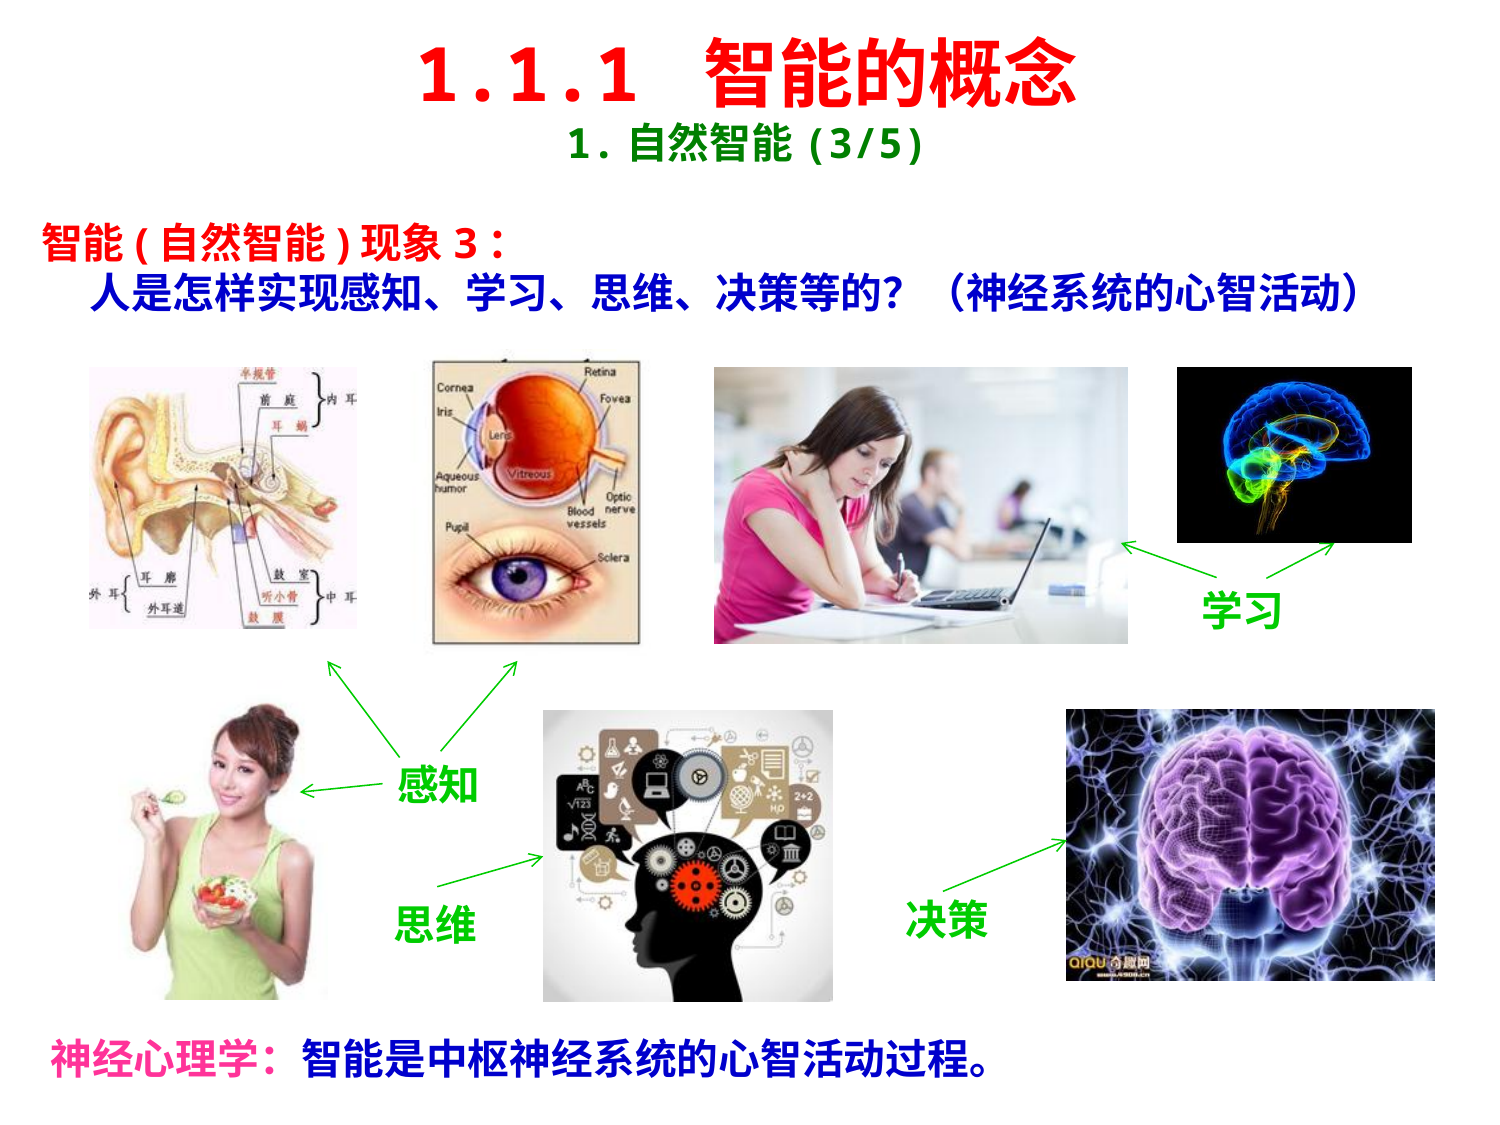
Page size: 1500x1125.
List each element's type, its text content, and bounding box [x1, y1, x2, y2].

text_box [436, 856, 544, 887]
text_box 思维 [378, 891, 503, 957]
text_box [299, 783, 383, 793]
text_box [440, 660, 518, 752]
text_box 1.1.1 智能的概念 1.自然智能(3/5) [26, 19, 1468, 174]
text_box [327, 660, 400, 758]
picture [542, 710, 834, 1003]
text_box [1266, 542, 1335, 579]
text_box 智能(自然智能)现象3： 人是怎样实现感知、学习、思维、决策等的？（神经系统的心智活动） [26, 209, 1482, 325]
text_box 学习 [1186, 577, 1303, 643]
picture [1066, 708, 1435, 981]
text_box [942, 839, 1068, 892]
text_box 神经心理学：智能是中枢神经系统的心智活动过程。 [35, 1025, 1476, 1090]
picture [118, 680, 328, 1000]
text_box 决策 [890, 886, 1006, 952]
picture [1177, 367, 1412, 544]
picture [89, 349, 1128, 662]
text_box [1120, 542, 1217, 578]
text_box 感知 [382, 751, 499, 817]
